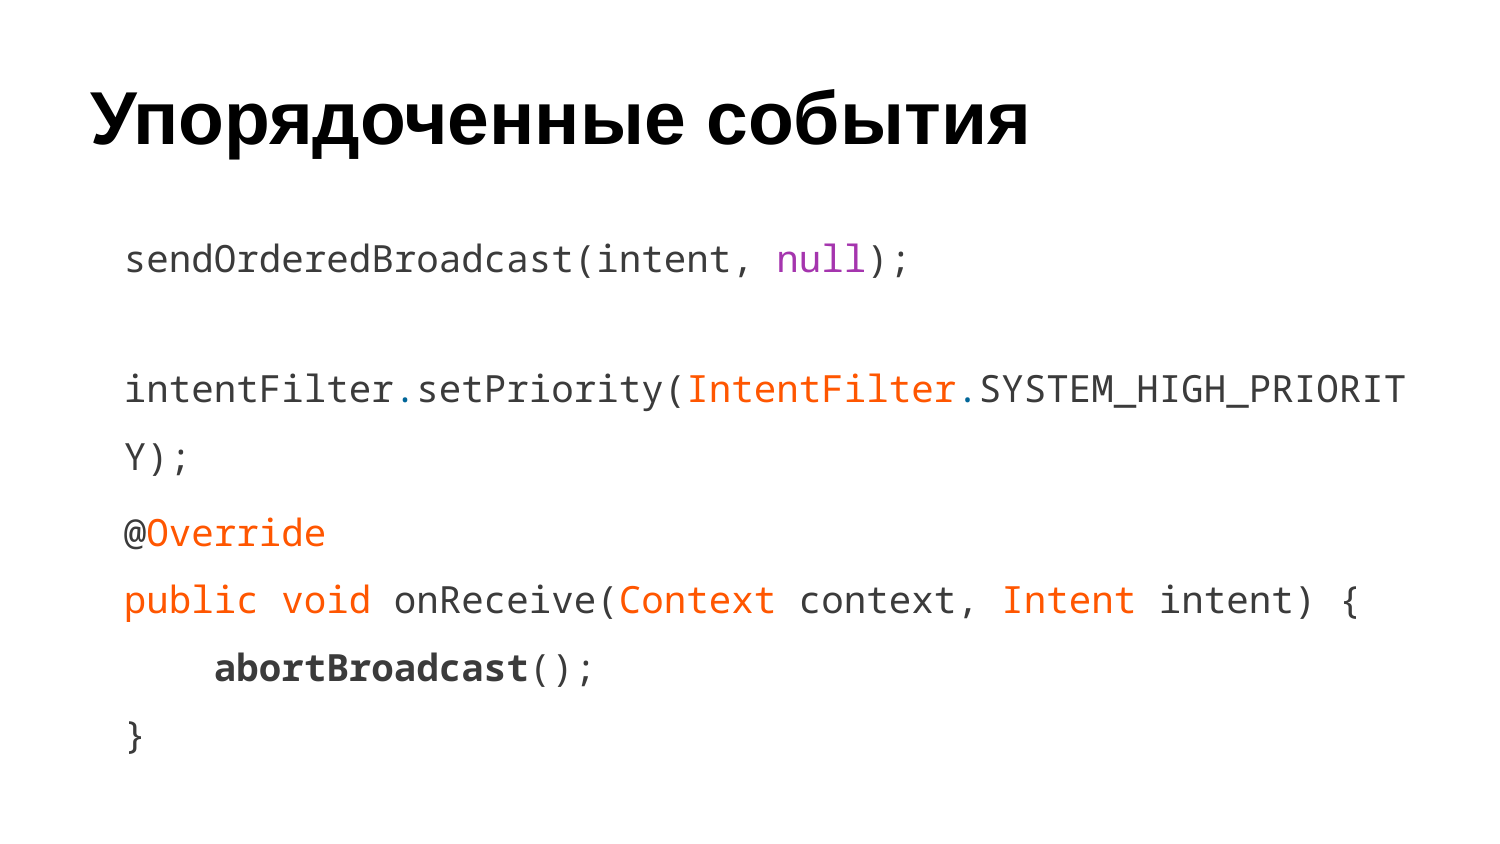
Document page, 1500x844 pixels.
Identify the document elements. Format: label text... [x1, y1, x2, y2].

title Упорядоченные события [75, 33, 1425, 175]
text_box sendOrderedBroadcast(intent, null); [108, 197, 954, 283]
text_box intentFilter.setPriority(IntentFilter.SYSTEM_HIGH_PRIORITY); [108, 327, 1425, 426]
list @Override public void onReceive(Context context, Intent intent) { abortBroadcast(); } [108, 471, 1425, 822]
